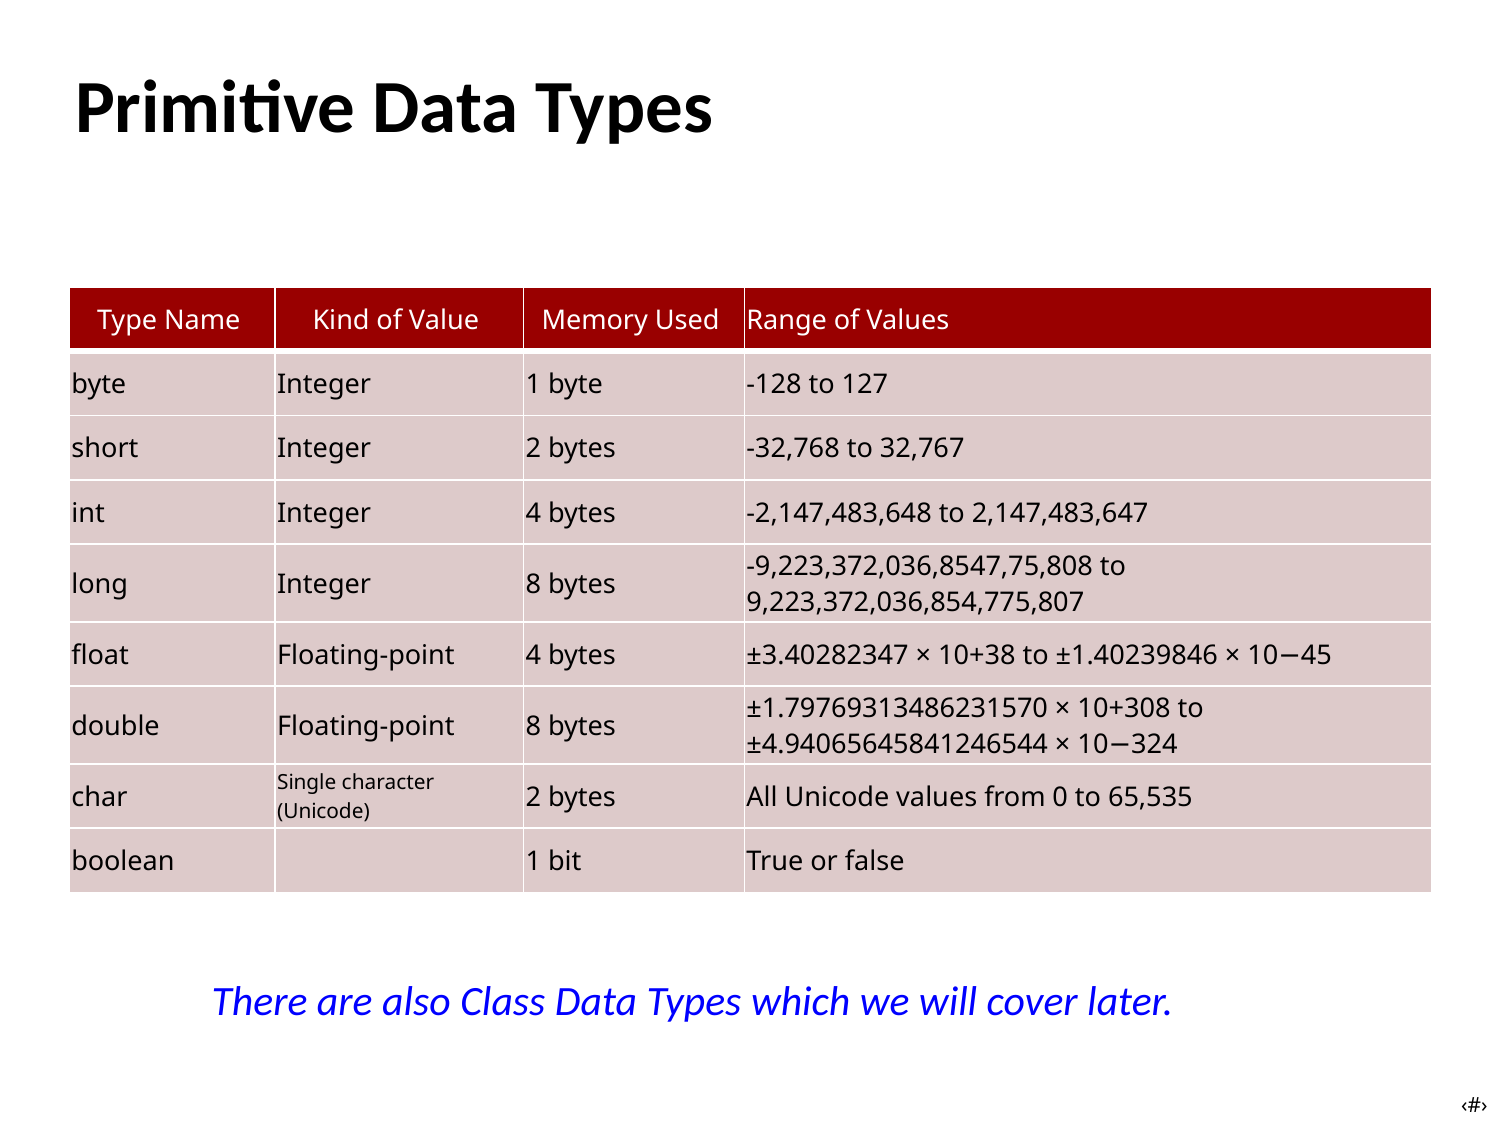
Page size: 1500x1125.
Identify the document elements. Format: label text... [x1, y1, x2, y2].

text_box There are also Class Data Types which we will cover later. [203, 966, 1182, 1032]
table_cell Integer [276, 481, 523, 543]
title Primitive Data Types [74, 11, 1438, 193]
table_cell Floating-point [276, 687, 523, 763]
table_cell True or false [745, 829, 1431, 892]
table_cell 2 bytes [524, 416, 744, 479]
table_cell boolean [70, 829, 274, 892]
table_header Type Name [70, 288, 274, 348]
table_cell [276, 829, 523, 892]
table_cell Floating-point [276, 623, 523, 685]
table_cell ±1.79769313486231570 × 10+308 to ±4.94065645841246544 × 10−324 [745, 687, 1431, 763]
table_cell Integer [276, 545, 523, 621]
table_cell 1 byte [524, 354, 744, 415]
table_cell float [70, 623, 274, 685]
table_cell -2,147,483,648 to 2,147,483,647 [745, 481, 1431, 543]
table_cell Single character (Unicode) [276, 765, 523, 827]
table_cell 8 bytes [524, 687, 744, 763]
table_cell long [70, 545, 274, 621]
table_cell 4 bytes [524, 623, 744, 685]
table_cell 1 bit [524, 829, 744, 892]
table_cell Integer [276, 354, 523, 415]
table_cell int [70, 481, 274, 543]
table_cell -9,223,372,036,8547,75,808 to 9,223,372,036,854,775,807 [745, 545, 1431, 621]
table_header Kind of Value [276, 288, 523, 348]
table_cell 4 bytes [524, 481, 744, 543]
table_cell char [70, 765, 274, 827]
table_cell Integer [276, 416, 523, 479]
table_cell byte [70, 354, 274, 415]
table_cell -128 to 127 [745, 354, 1431, 415]
table_cell ±3.40282347 × 10+38 to ±1.40239846 × 10−45 [745, 623, 1431, 685]
table_cell short [70, 416, 274, 479]
table_header Memory Used [524, 288, 744, 348]
table_cell All Unicode values from 0 to 65,535 [745, 765, 1431, 827]
table_cell -32,768 to 32,767 [745, 416, 1431, 479]
table_cell 2 bytes [524, 765, 744, 827]
table_cell double [70, 687, 274, 763]
table_cell 8 bytes [524, 545, 744, 621]
table_header Range of Values [745, 288, 1431, 348]
